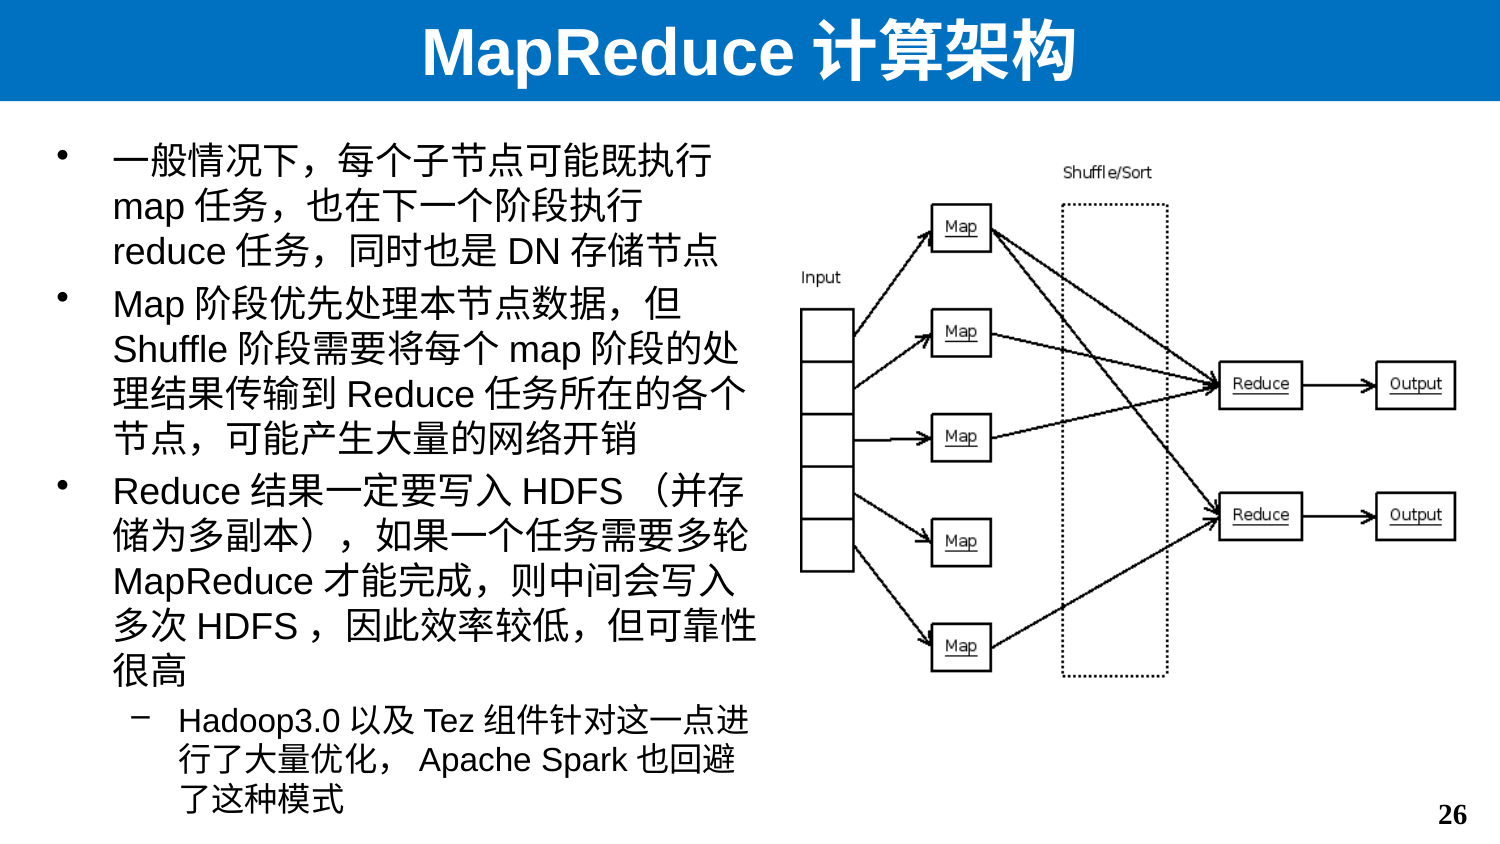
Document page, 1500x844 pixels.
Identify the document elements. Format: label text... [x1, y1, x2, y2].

list 一般情况下，每个子节点可能既执行map任务，也在下一个阶段执行reduce任务，同时也是DN存储节点 Map阶段优先处理本节点数据，但Shuffle阶段需要将每个map阶段的处理结果传输到Reduce任务所在的各个节点，可能产生大量的网络开销 Reduce结果一定要写入HDFS（并存储为多副本），如果一个任务需要多轮MapReduce才能完成，则中间会写入多次HDFS，因此效率较低，但可靠性很高 Hadoop3.0以及Tez组件针对这一点进行了大量优化，Apache Spark也回避了这种模式 [41, 129, 774, 754]
title MapReduce计算架构 [0, 0, 1500, 102]
picture [799, 164, 1459, 680]
